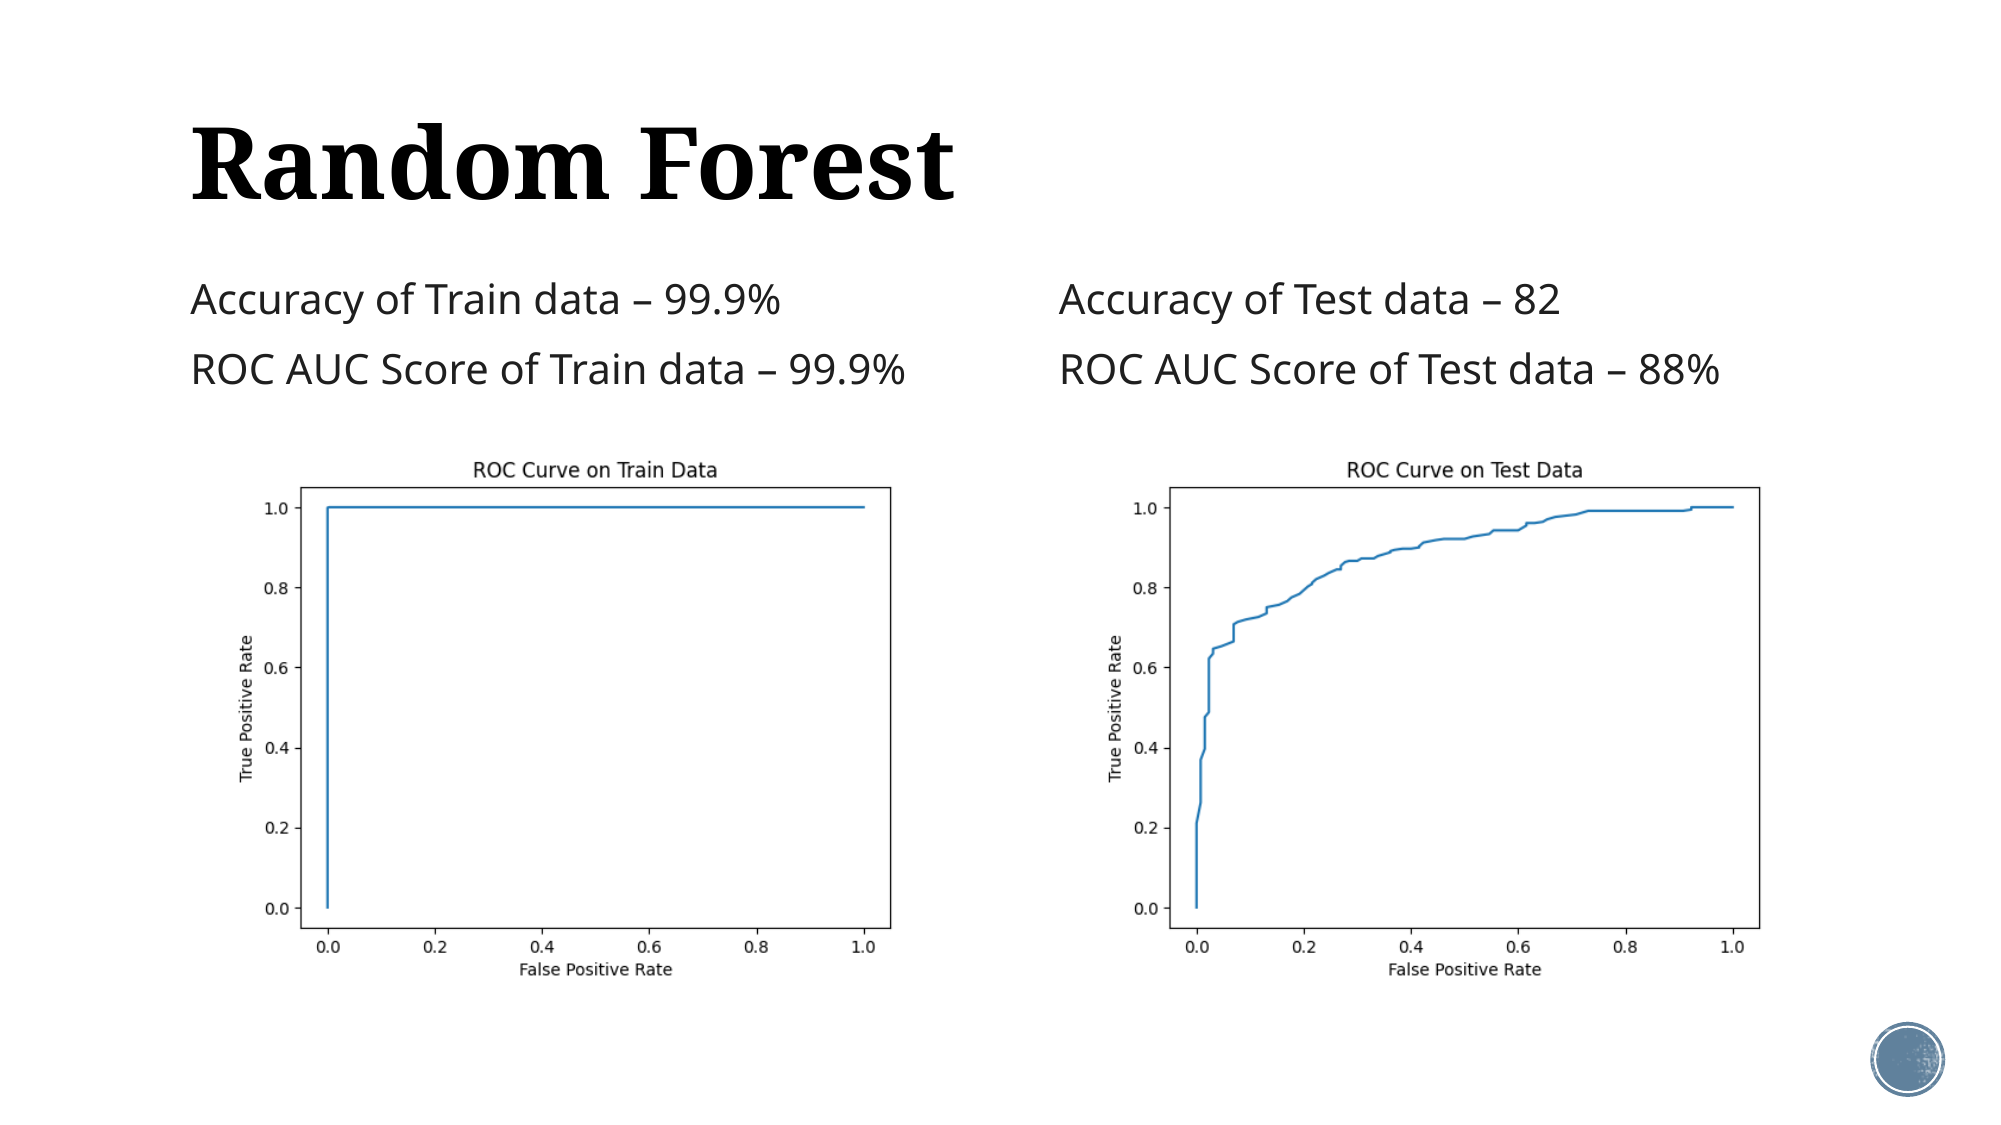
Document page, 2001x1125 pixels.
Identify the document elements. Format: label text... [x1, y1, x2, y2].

list Accuracy of Test data – 82 ROC AUC Score of Test data – 88% [1043, 283, 1824, 389]
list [1100, 453, 1770, 988]
picture [228, 449, 902, 991]
title Random Forest [175, 79, 1826, 255]
list Accuracy of Train data – 99.9% ROC AUC Score of Train data – 99.9% [175, 283, 956, 389]
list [232, 453, 901, 988]
